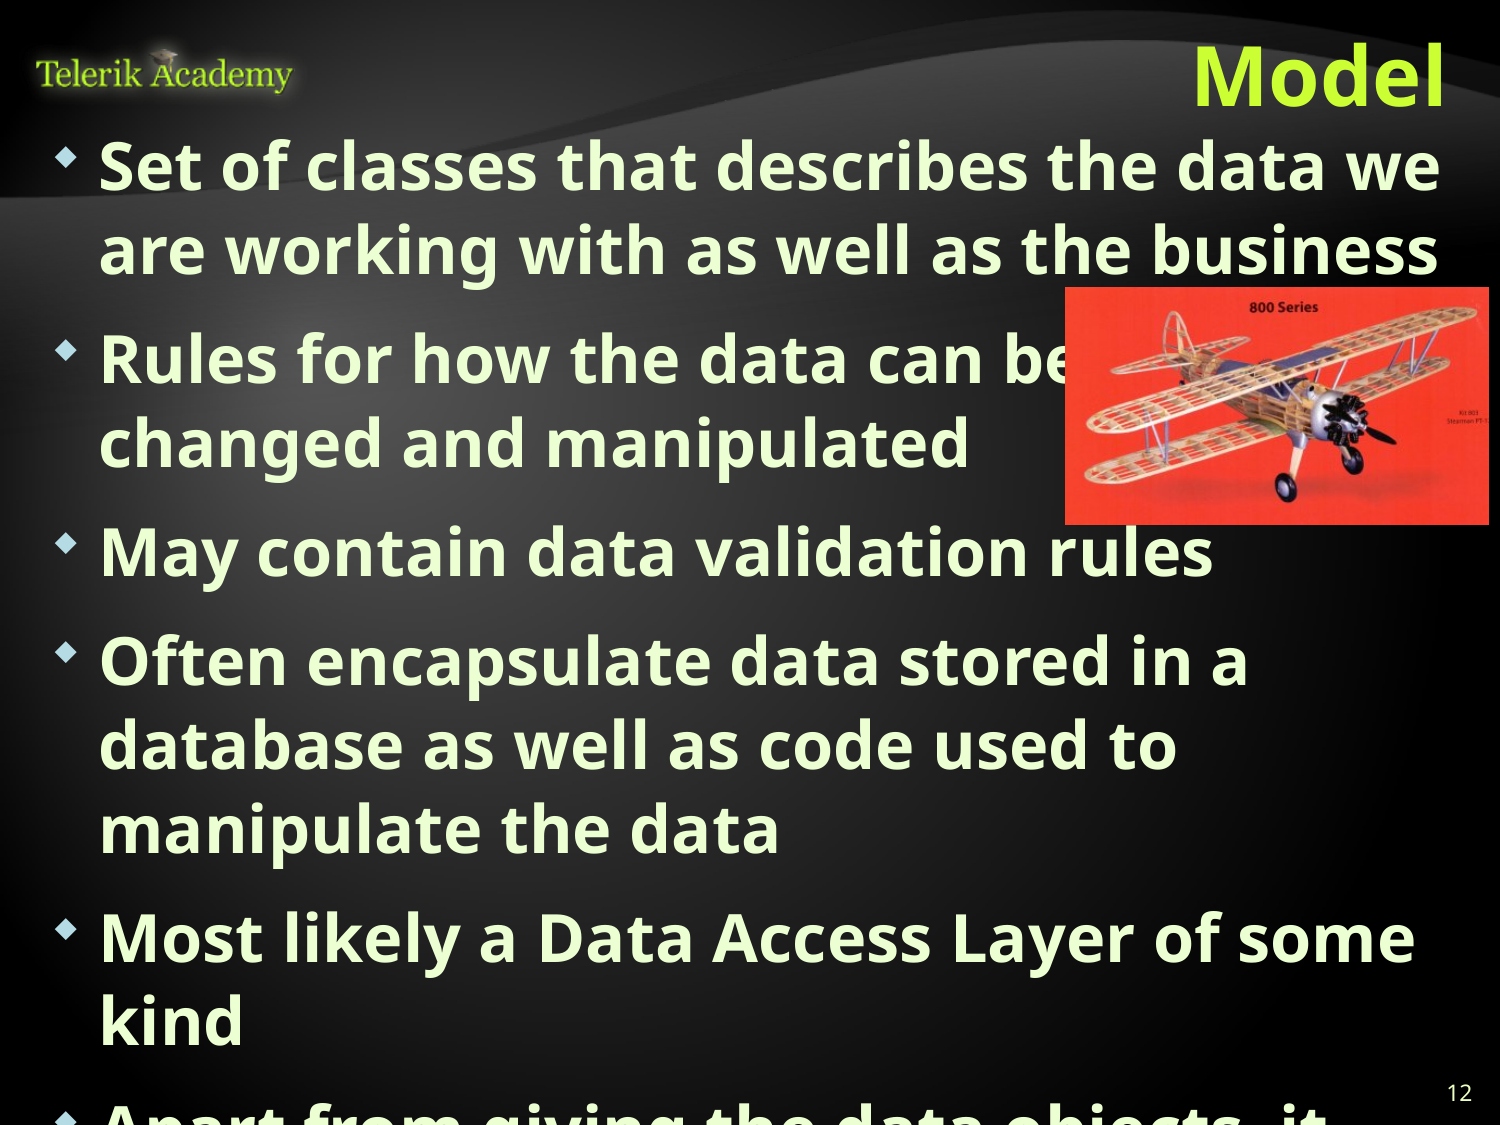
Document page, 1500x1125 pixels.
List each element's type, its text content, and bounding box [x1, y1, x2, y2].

picture [0, 0, 1500, 1125]
slide_number 12 [1412, 1074, 1488, 1113]
list Set of classes that describes the data we are working with as well as the business Rules for how the data can be changed and manipulated May contain data validation rules Often encapsulate data stored in a database as well as code used to manipulate the data Most likely a Data Access Layer of some kind Apart from giving the data objects, it doesn't have significance in the framework [37, 112, 1463, 1088]
title Model [300, 12, 1463, 112]
